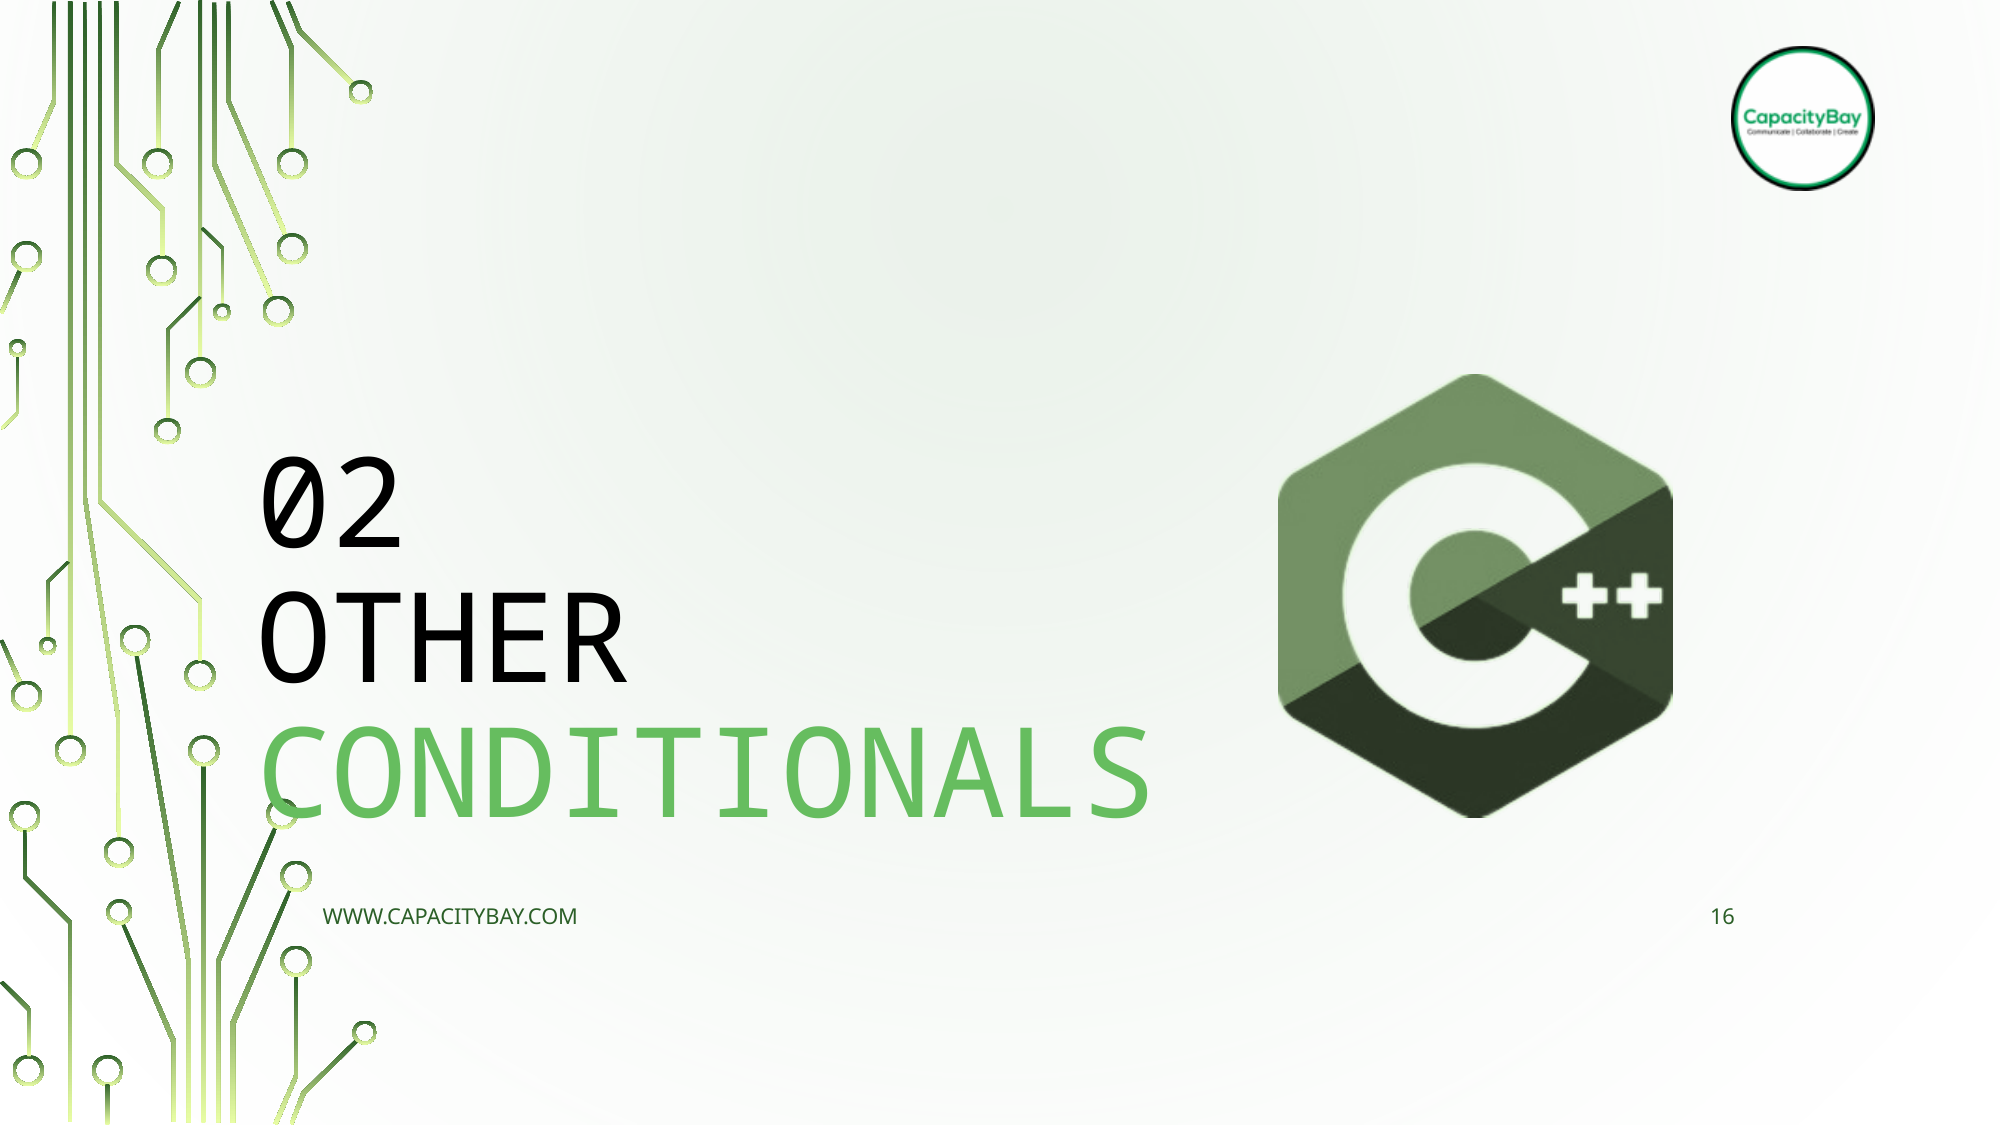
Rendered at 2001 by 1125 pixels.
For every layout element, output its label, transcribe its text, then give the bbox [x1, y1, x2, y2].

footer www.capacitybay.com [307, 887, 1149, 948]
slide_number 16 [1623, 887, 1750, 948]
title 02 OTHER CONDITIONALS [241, 438, 1398, 853]
picture [1731, 46, 1875, 191]
picture [1278, 374, 1673, 818]
